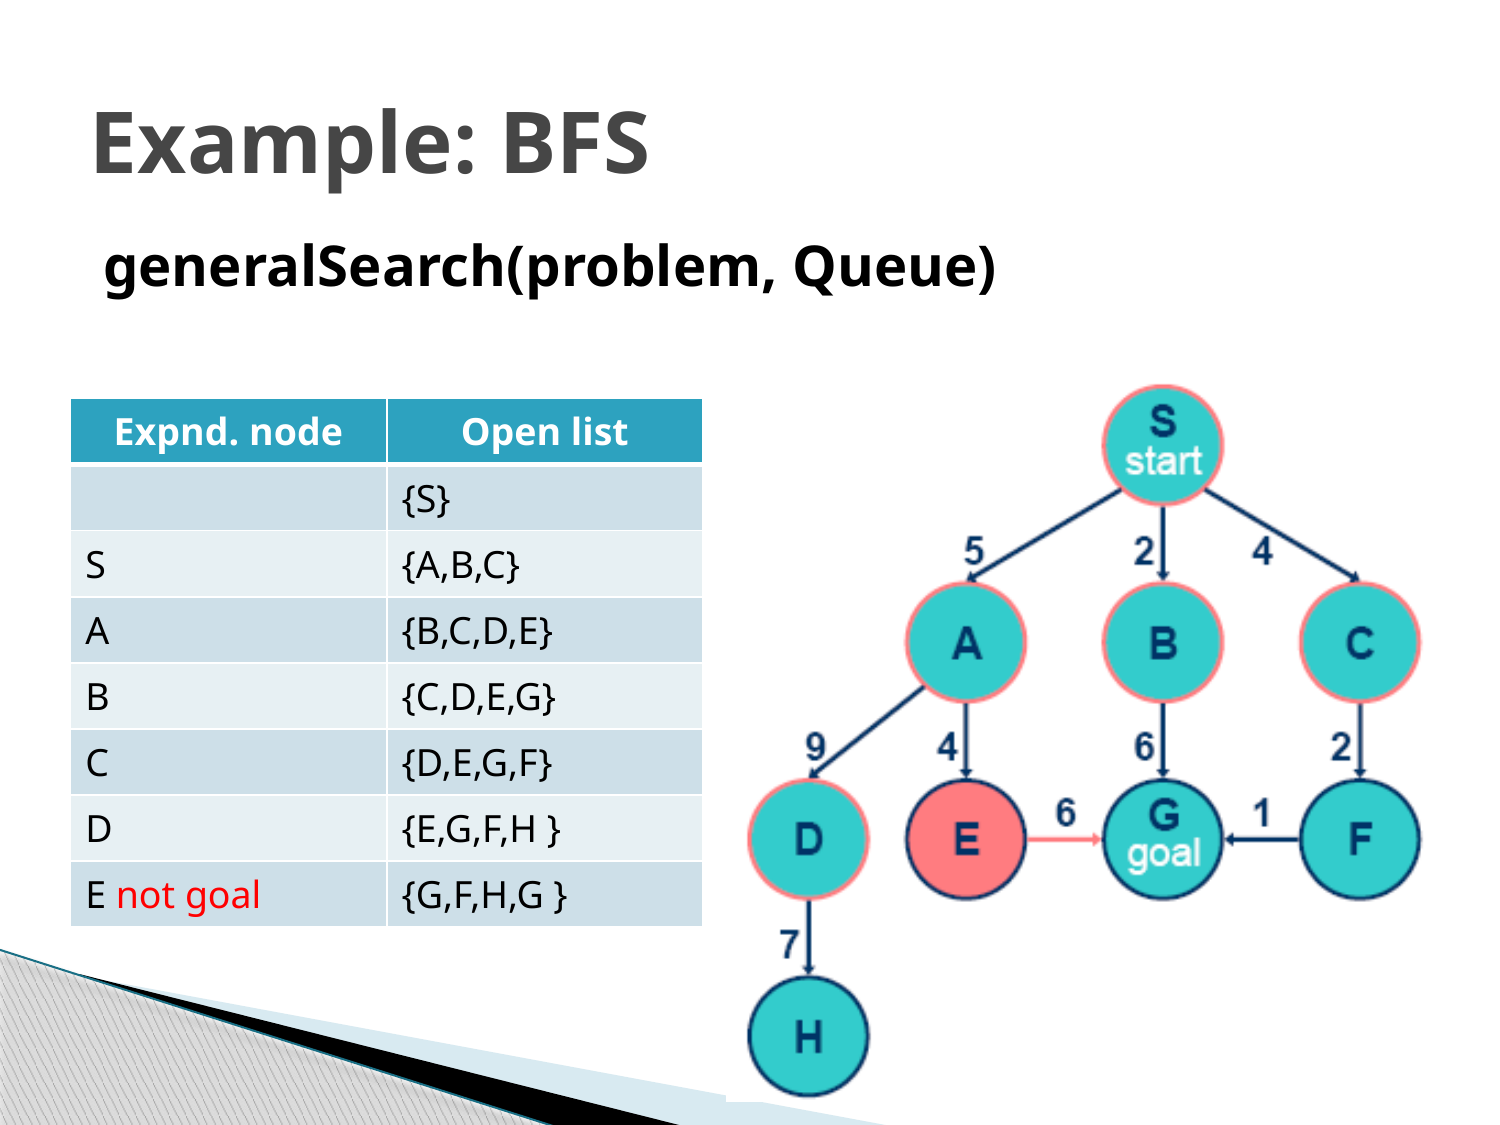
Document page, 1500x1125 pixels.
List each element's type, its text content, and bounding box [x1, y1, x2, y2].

table_cell S [71, 531, 386, 596]
picture [726, 362, 1432, 1102]
table_cell {D,E,G,F} [388, 730, 702, 794]
table_cell {C,D,E,G} [388, 664, 702, 728]
table_cell E not goal [71, 862, 386, 926]
table_cell C [71, 730, 386, 794]
table_cell D [71, 796, 386, 860]
table_cell [71, 467, 386, 530]
table_header Expnd. node [71, 399, 386, 462]
table_header Open list [388, 399, 702, 462]
title Example: BFS [75, 45, 1425, 233]
table_cell {E,G,F,H } [388, 796, 702, 860]
table_cell {B,C,D,E} [388, 598, 702, 662]
table_cell B [71, 664, 386, 728]
table_cell {A,B,C} [388, 531, 702, 596]
list generalSearch(problem, Queue) [70, 222, 1421, 402]
table_cell {G,F,H,G } [388, 862, 702, 926]
table_cell {S} [388, 467, 702, 530]
table_cell A [71, 598, 386, 662]
